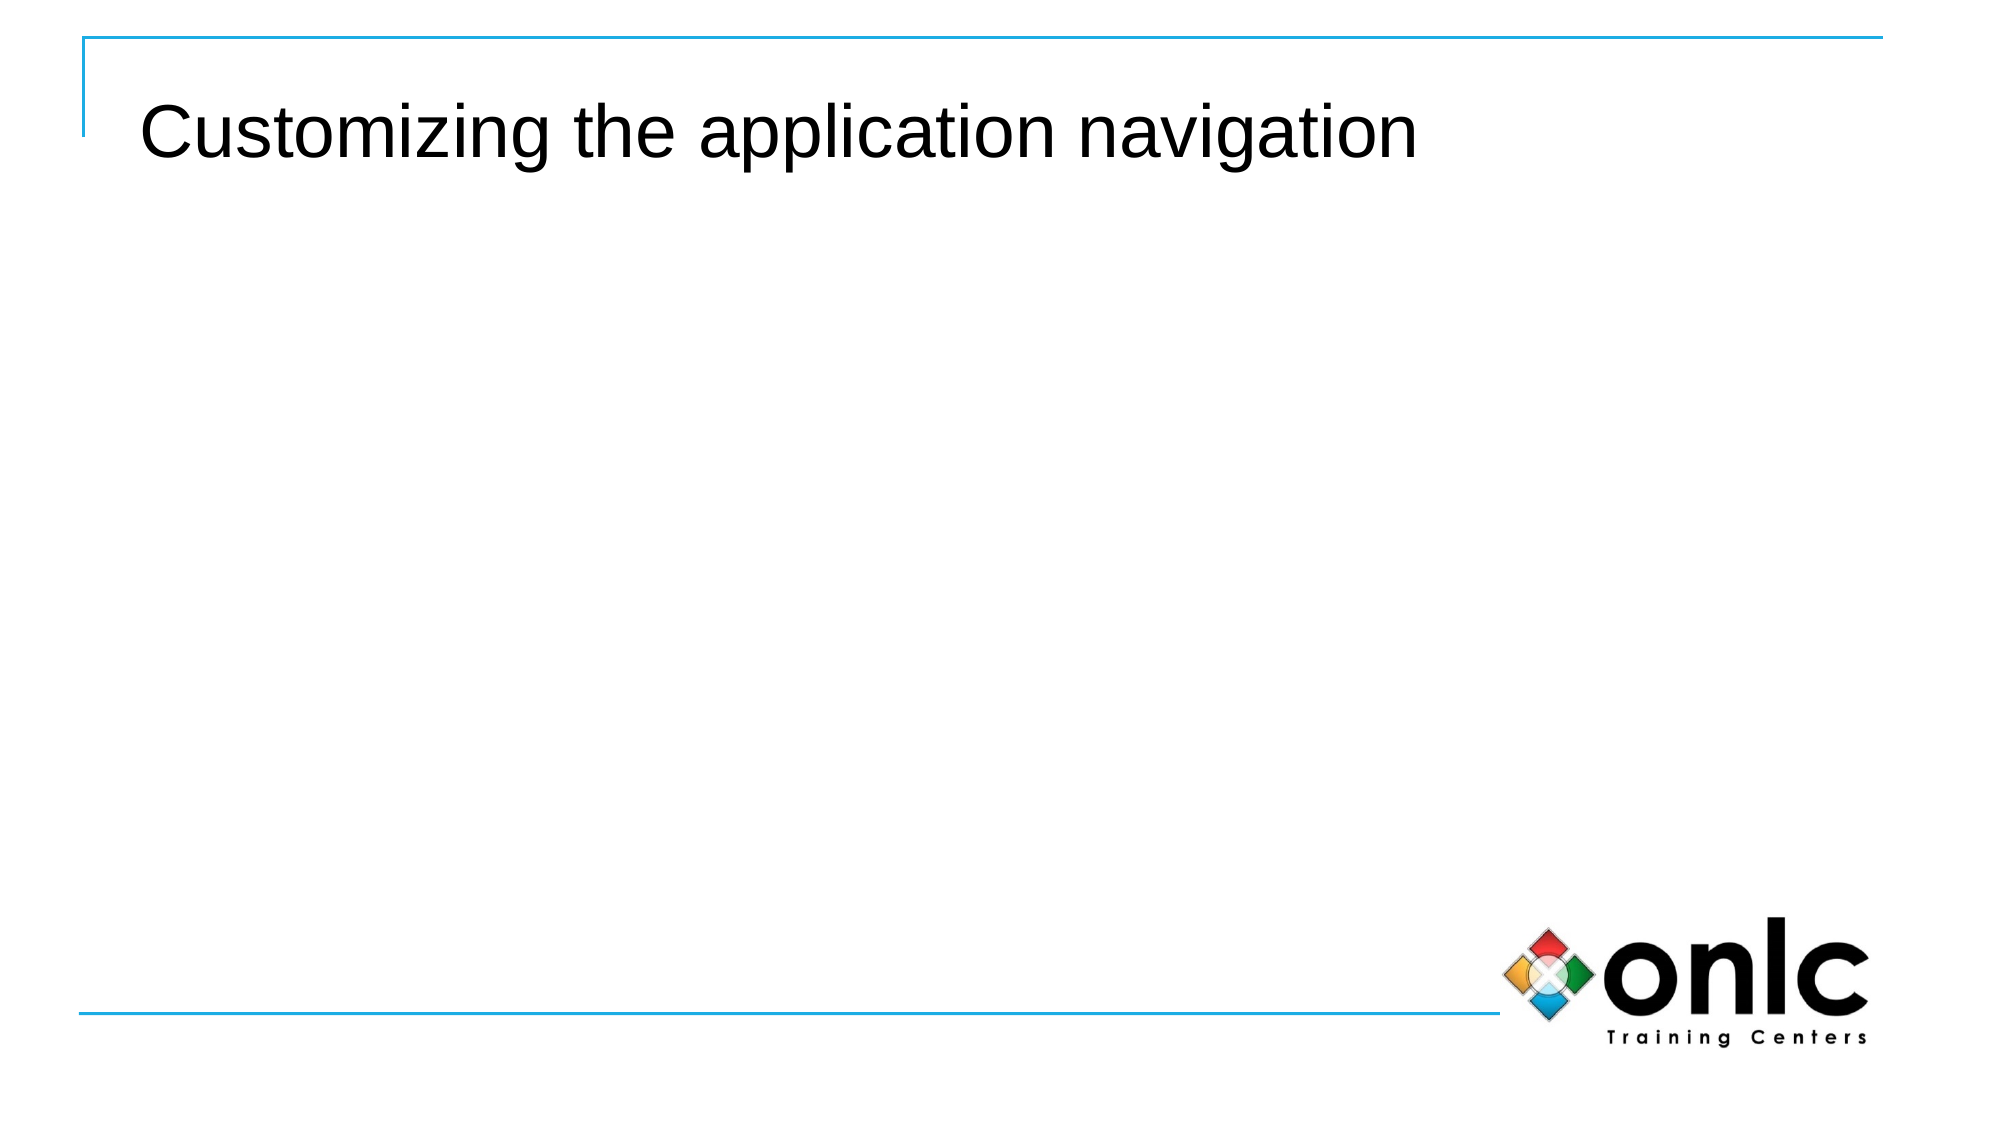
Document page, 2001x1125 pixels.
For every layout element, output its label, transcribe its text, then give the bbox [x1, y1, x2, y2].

title Customizing the application navigation [125, 75, 1875, 262]
picture [1500, 912, 1875, 1059]
